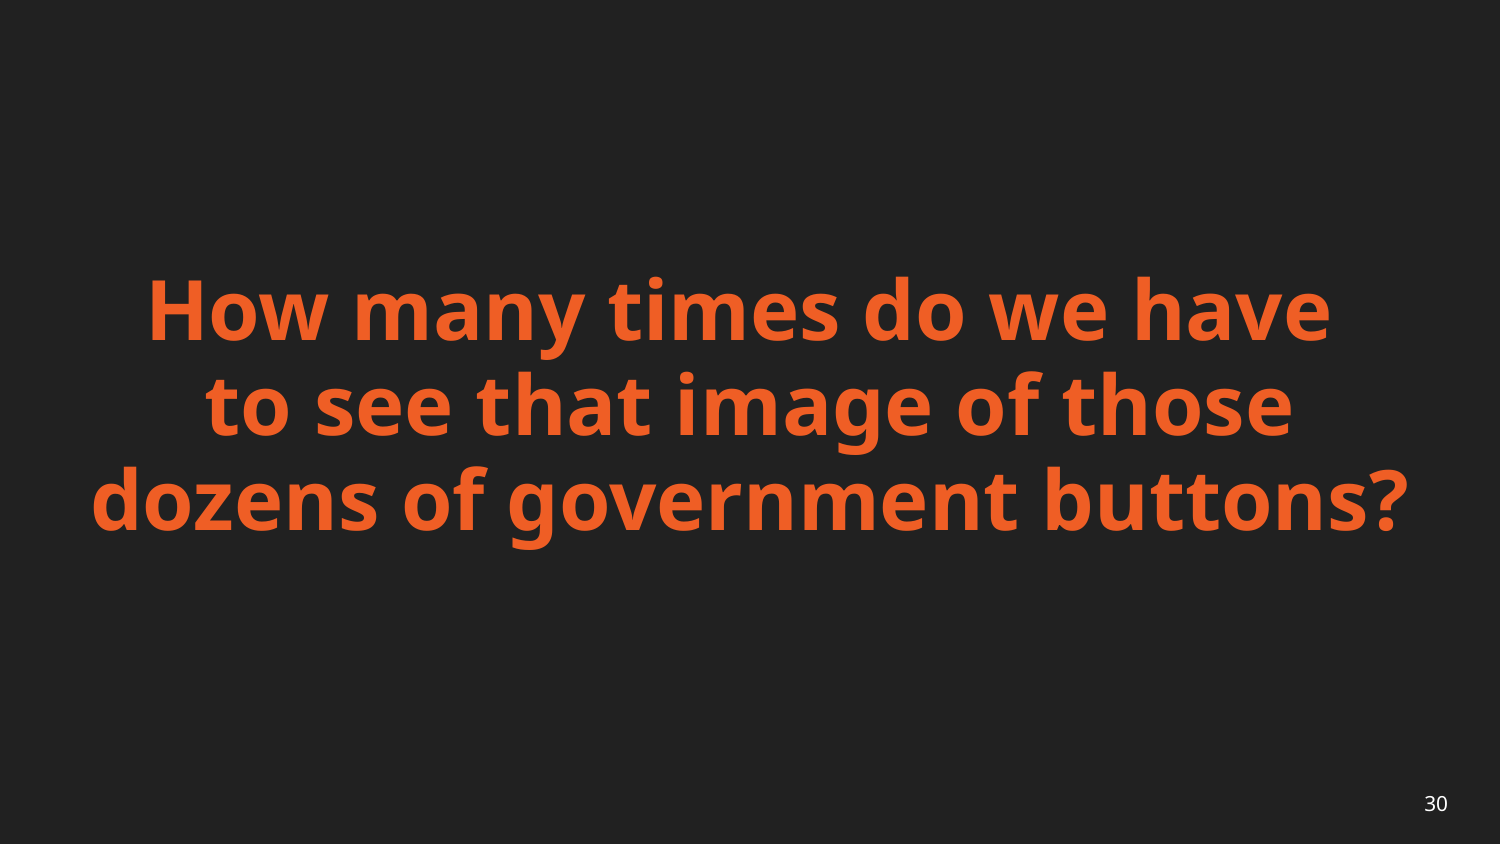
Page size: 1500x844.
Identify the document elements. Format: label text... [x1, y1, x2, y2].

slide_number 30 [1125, 782, 1463, 827]
title How many times do we have to see that image of those dozens of government buttons? [71, 37, 1429, 777]
